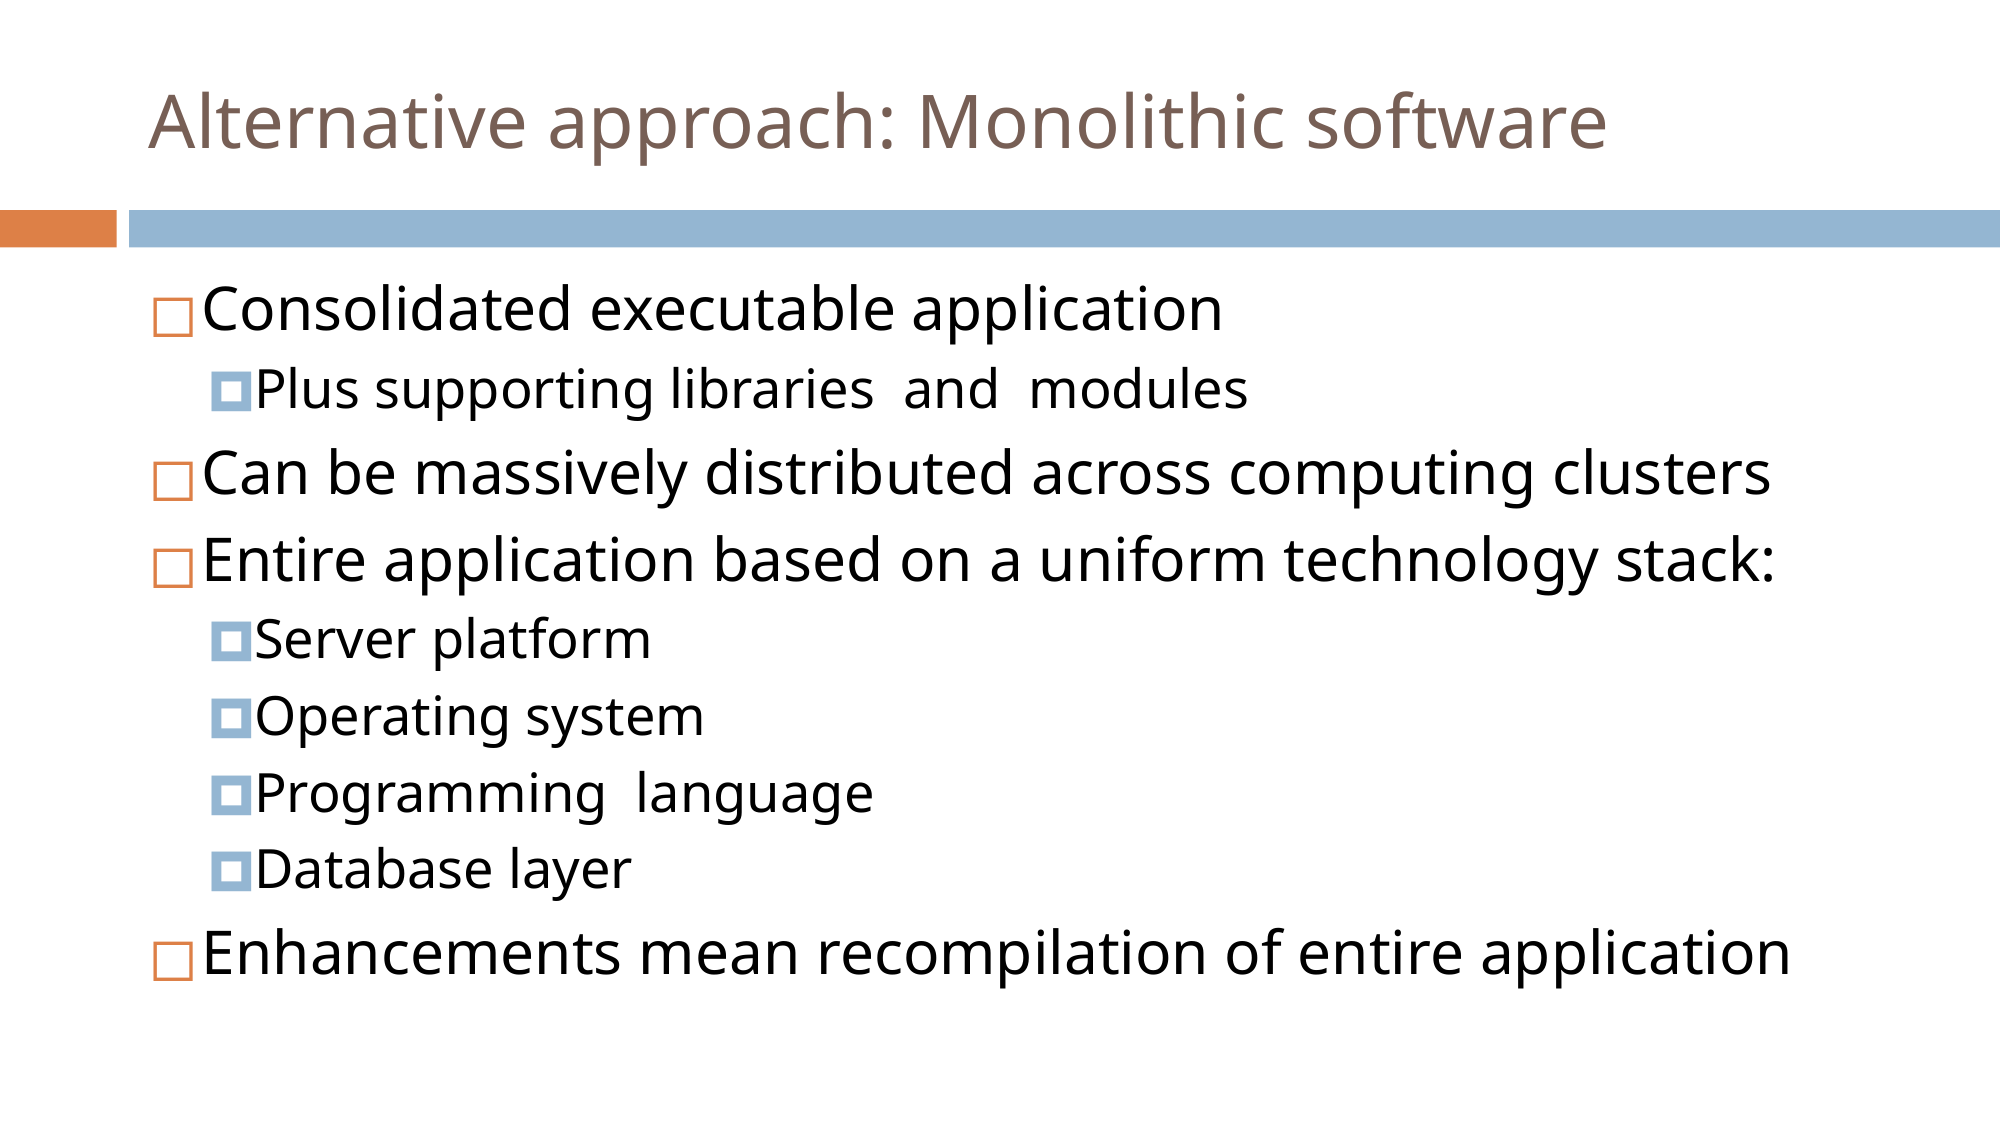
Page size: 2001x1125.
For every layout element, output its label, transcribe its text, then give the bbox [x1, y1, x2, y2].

list Consolidated executable application Plus supporting libraries and modules Can be massively distributed across computing clusters Entire application based on a uniform technology stack: Server platform Operating system Programming language Database layer Enhancements mean recompilation of entire application [133, 262, 1918, 1000]
title Alternative approach: Monolithic software [133, 37, 1918, 200]
